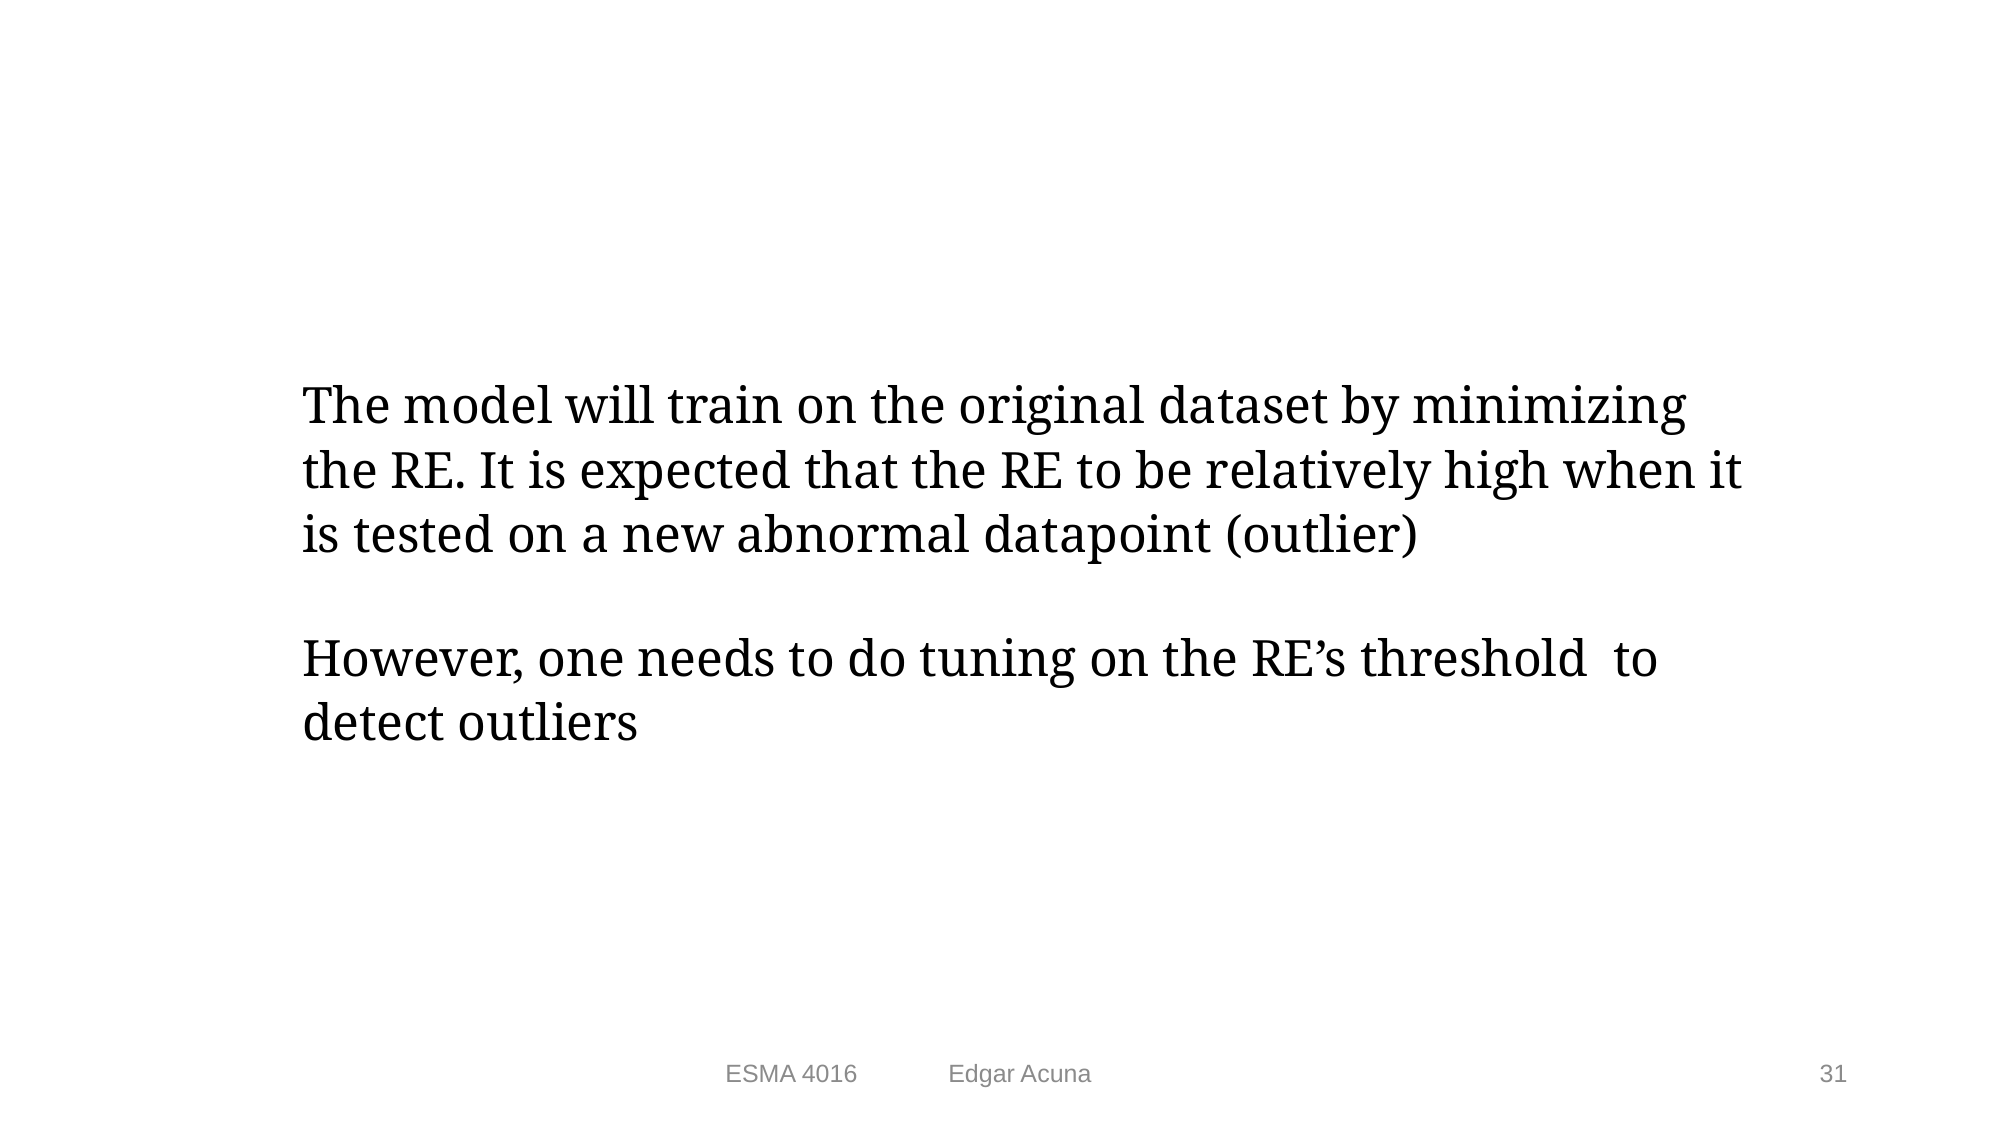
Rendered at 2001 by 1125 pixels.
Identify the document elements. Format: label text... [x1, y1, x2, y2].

text_box The model will train on the original dataset by minimizing the RE. It is expected that the RE to be relatively high when it is tested on a new abnormal datapoint (outlier) However, one needs to do tuning on the RE’s threshold to detect outliers [287, 362, 1788, 758]
slide_number 31 [1412, 1042, 1863, 1103]
footer ESMA 4016 Edgar Acuna [662, 1042, 1338, 1103]
